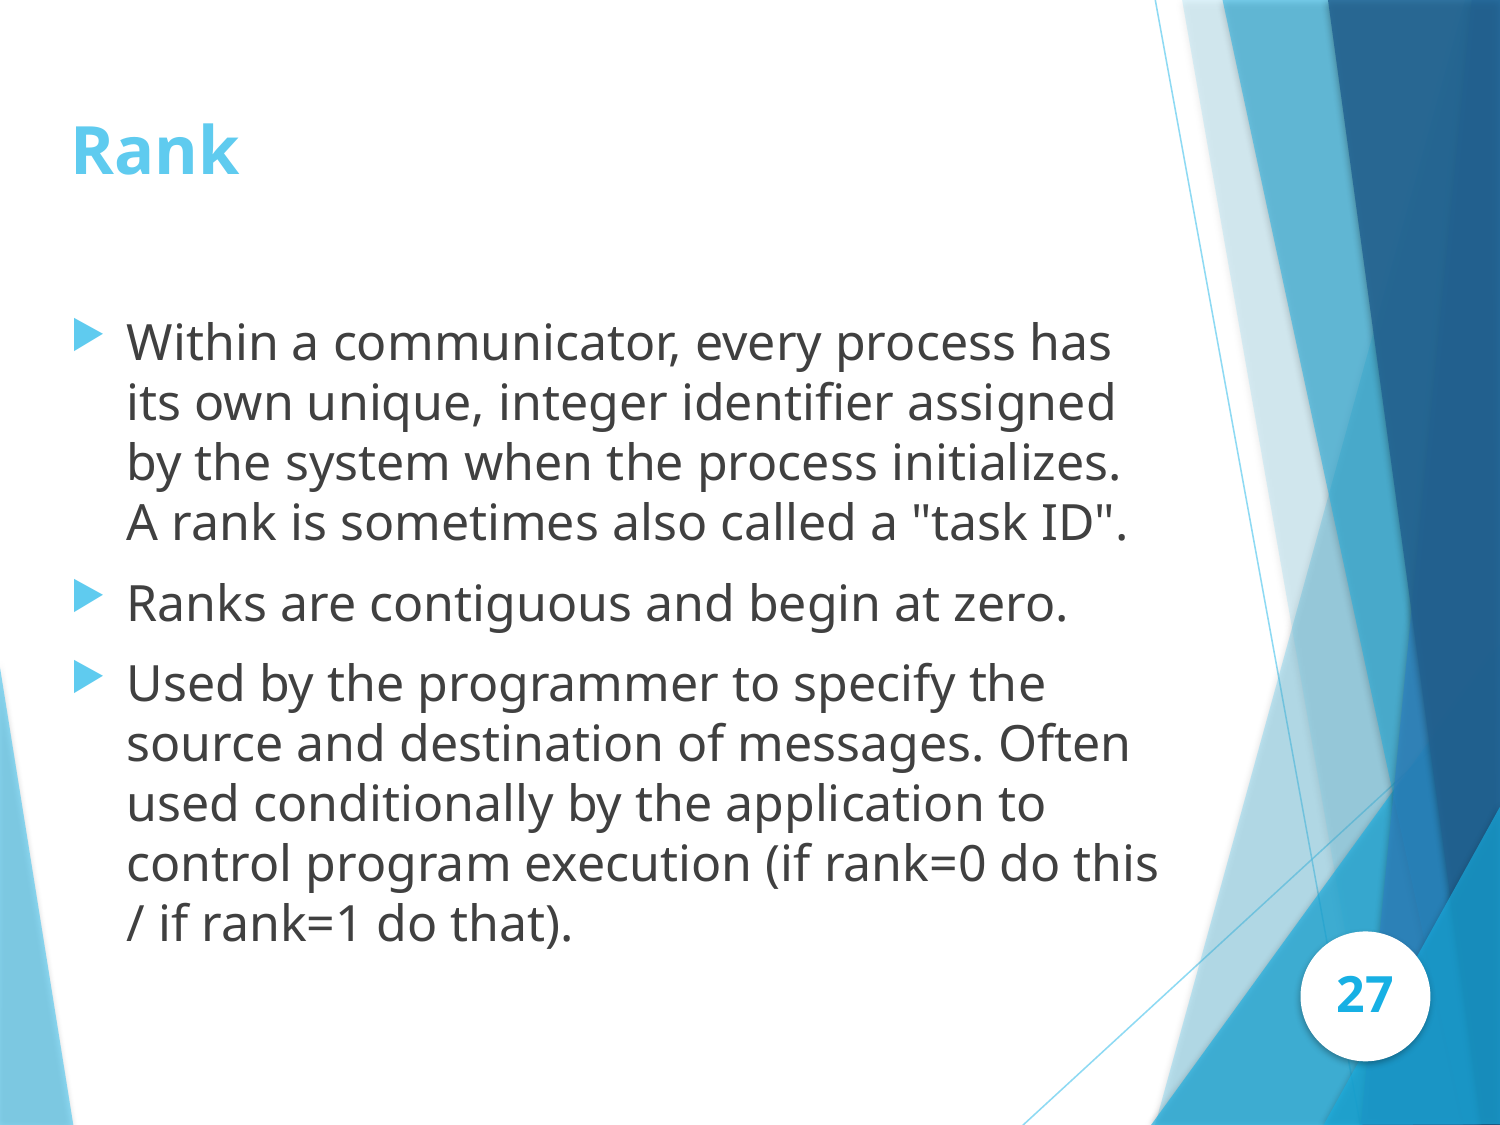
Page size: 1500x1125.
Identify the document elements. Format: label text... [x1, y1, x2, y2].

list Within a communicator, every process has its own unique, integer identifier assigned by the system when the process initializes. A rank is sometimes also called a "task ID". Ranks are contiguous and begin at zero. Used by the programmer to specify the source and destination of messages. Often used conditionally by the application to control program execution (if rank=0 do this / if rank=1 do that). [55, 302, 1176, 1083]
title Rank [55, 99, 1176, 279]
text_box [74, 44, 1425, 1006]
